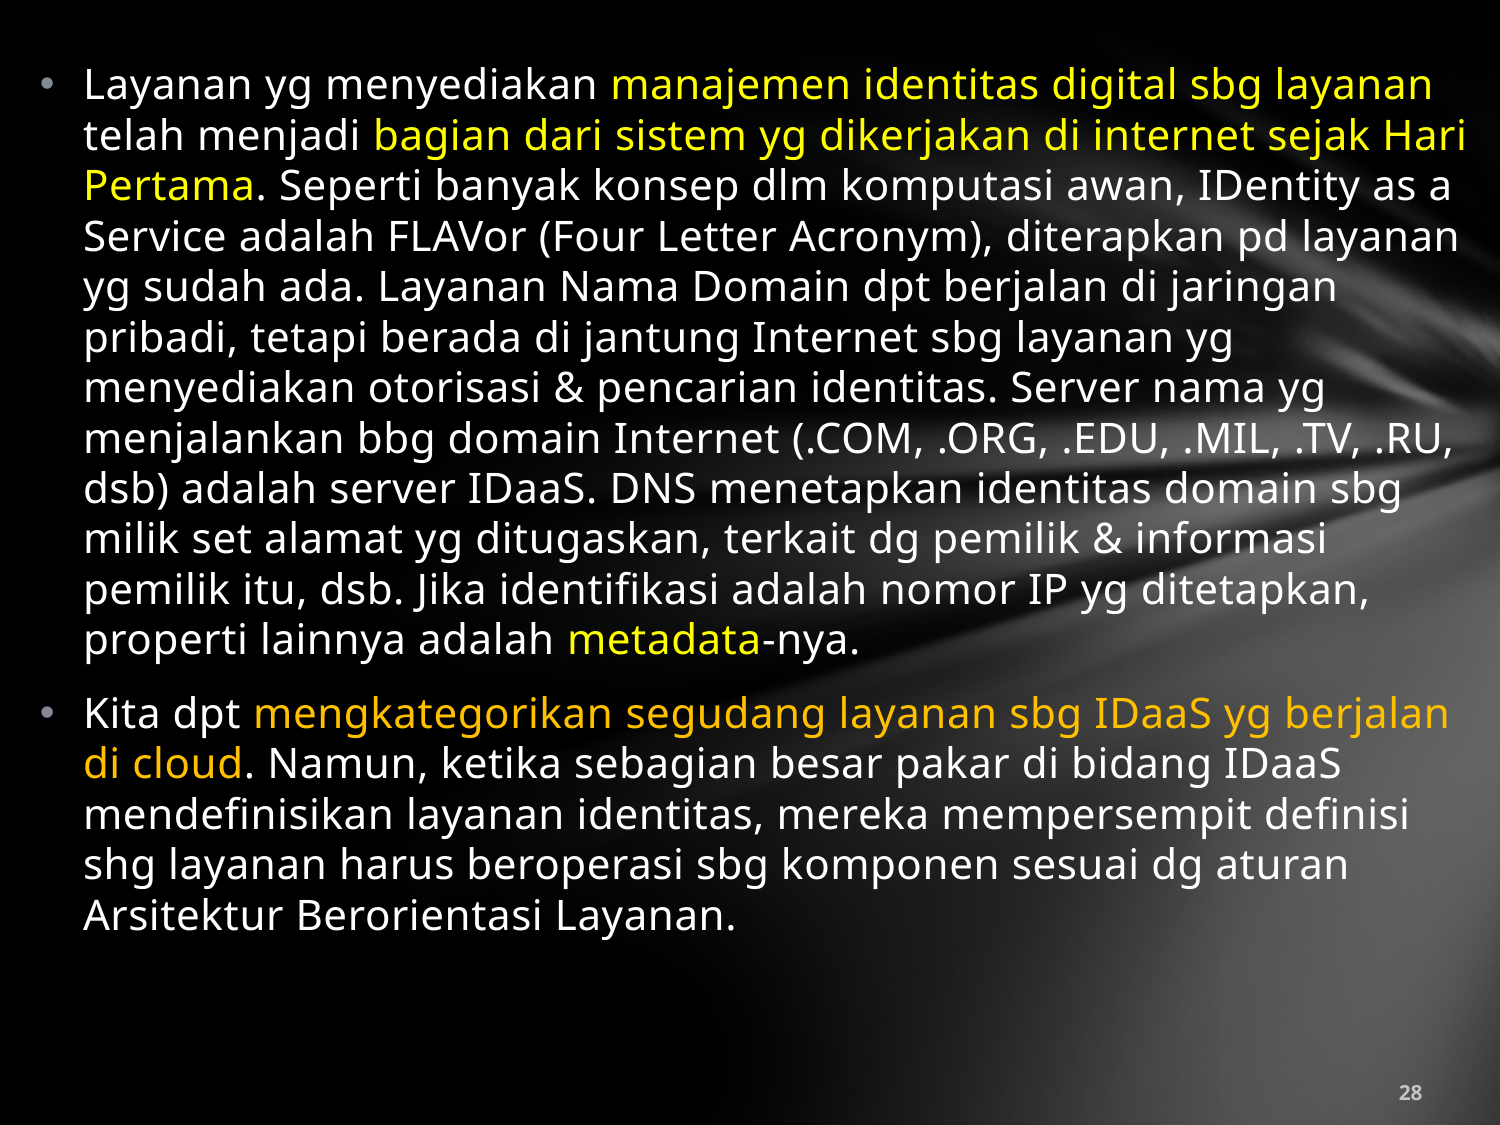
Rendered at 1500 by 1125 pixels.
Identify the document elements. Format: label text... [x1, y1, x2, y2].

list Layanan yg menyediakan manajemen identitas digital sbg layanan telah menjadi bagian dari sistem yg dikerjakan di internet sejak Hari Pertama. Seperti banyak konsep dlm komputasi awan, IDentity as a Service adalah FLAVor (Four Letter Acronym), diterapkan pd layanan yg sudah ada. Layanan Nama Domain dpt berjalan di jaringan pribadi, tetapi berada di jantung Internet sbg layanan yg menyediakan otorisasi & pencarian identitas. Server nama yg menjalankan bbg domain Internet (.COM, .ORG, .EDU, .MIL, .TV, .RU, dsb) adalah server IDaaS. DNS menetapkan identitas domain sbg milik set alamat yg ditugaskan, terkait dg pemilik & informasi pemilik itu, dsb. Jika identifikasi adalah nomor IP yg ditetapkan, properti lainnya adalah metadata-nya. Kita dpt mengkategorikan segudang layanan sbg IDaaS yg berjalan di cloud. Namun, ketika sebagian besar pakar di bidang IDaaS mendefinisikan layanan identitas, mereka mempersempit definisi shg layanan harus beroperasi sbg komponen sesuai dg aturan Arsitektur Berorientasi Layanan. [24, 50, 1488, 999]
slide_number 28 [1293, 1073, 1438, 1115]
